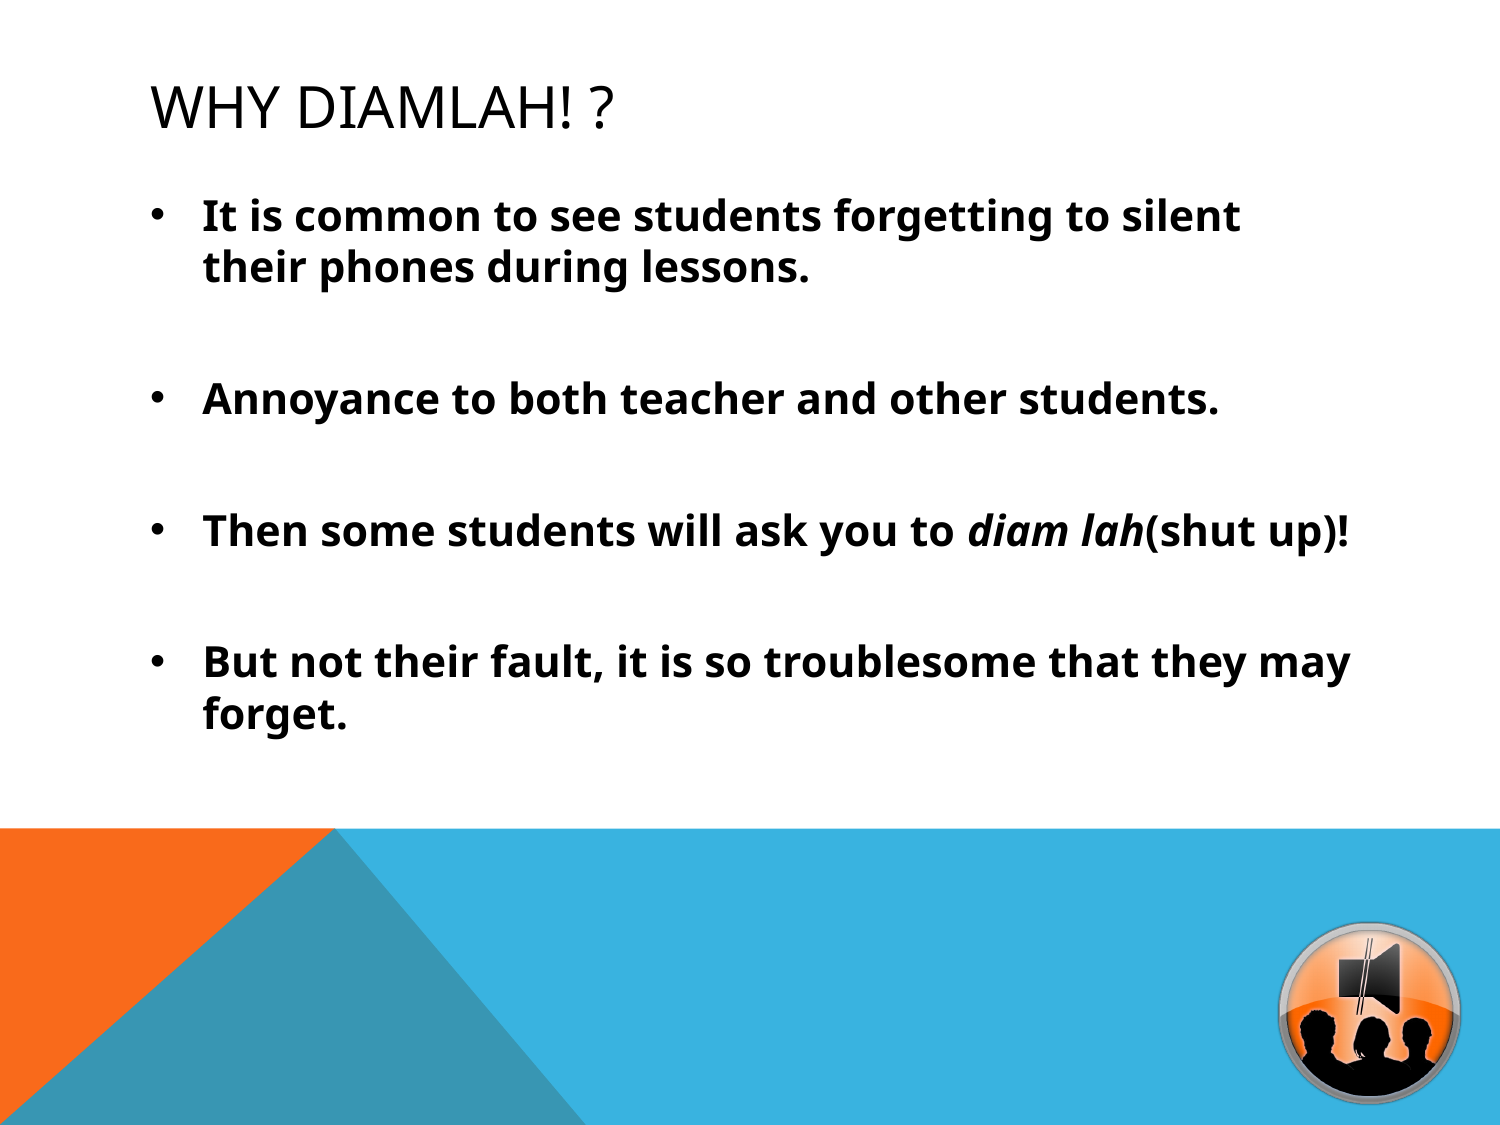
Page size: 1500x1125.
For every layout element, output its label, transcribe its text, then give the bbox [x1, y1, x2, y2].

list It is common to see students forgetting to silent their phones during lessons. Annoyance to both teacher and other students. Then some students will ask you to diam lah(shut up)! But not their fault, it is so troublesome that they may forget. [135, 180, 1369, 768]
title Why DiamLah! ? [135, 60, 1369, 150]
picture [1274, 917, 1464, 1109]
